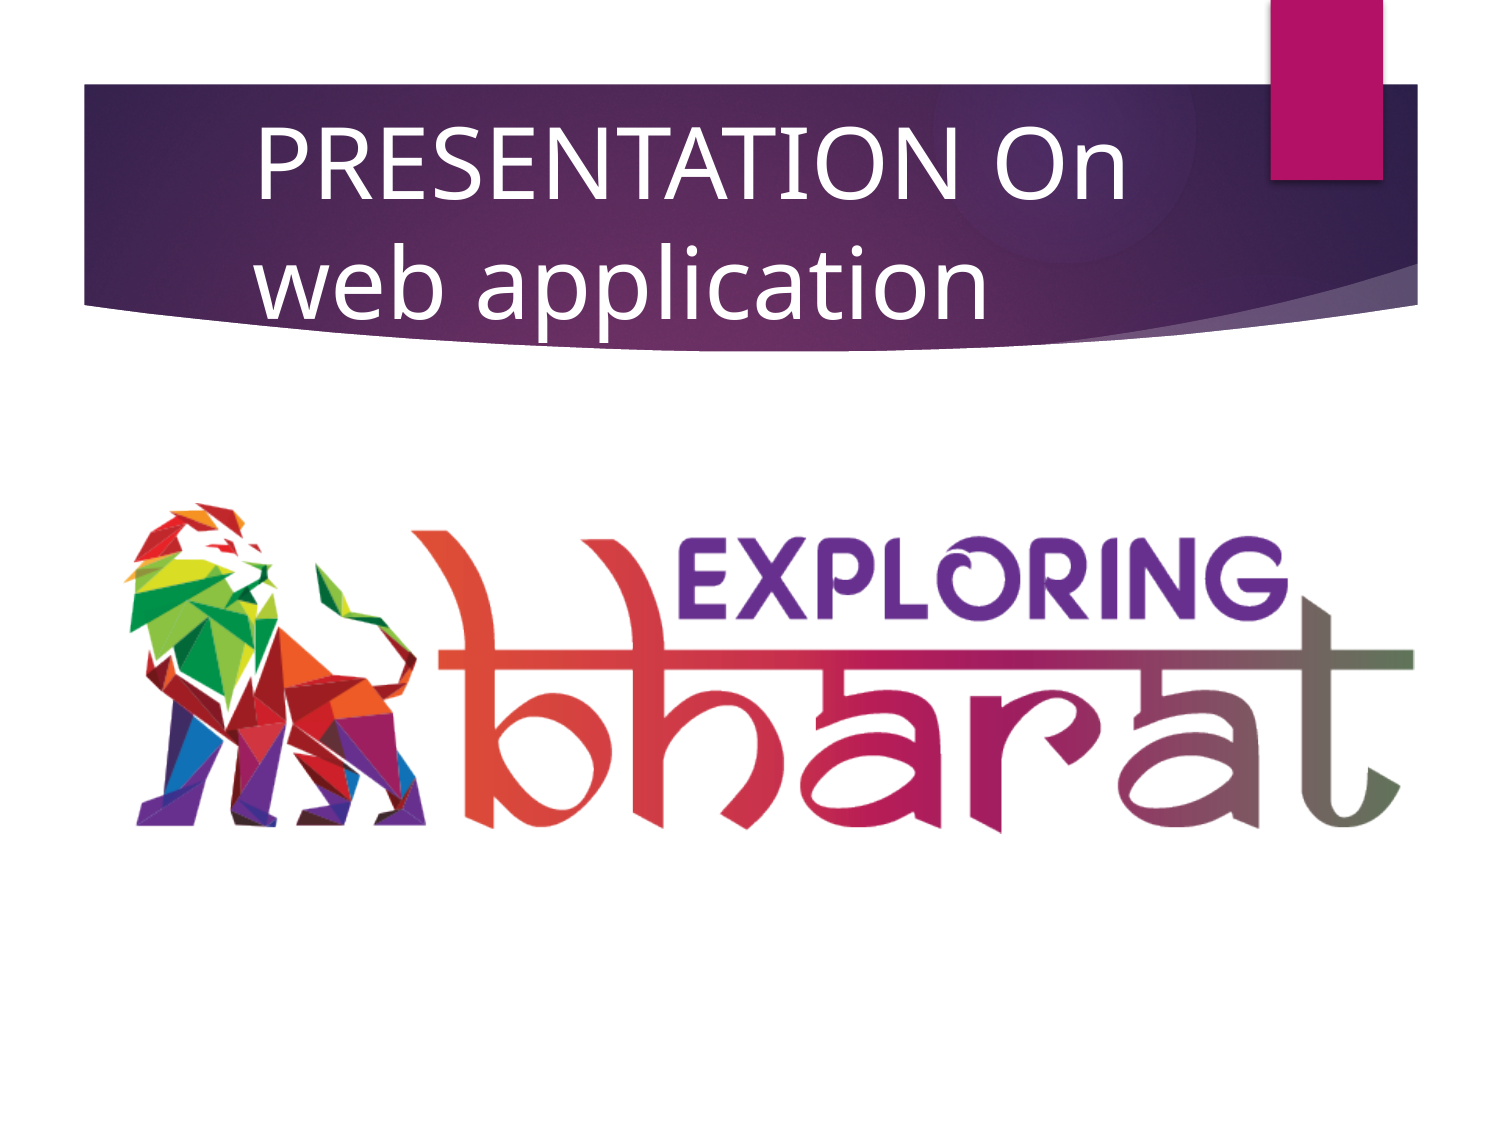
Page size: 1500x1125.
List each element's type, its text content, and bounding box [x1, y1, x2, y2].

title PRESENTATION On web application [236, 160, 1278, 278]
picture [123, 503, 1415, 834]
